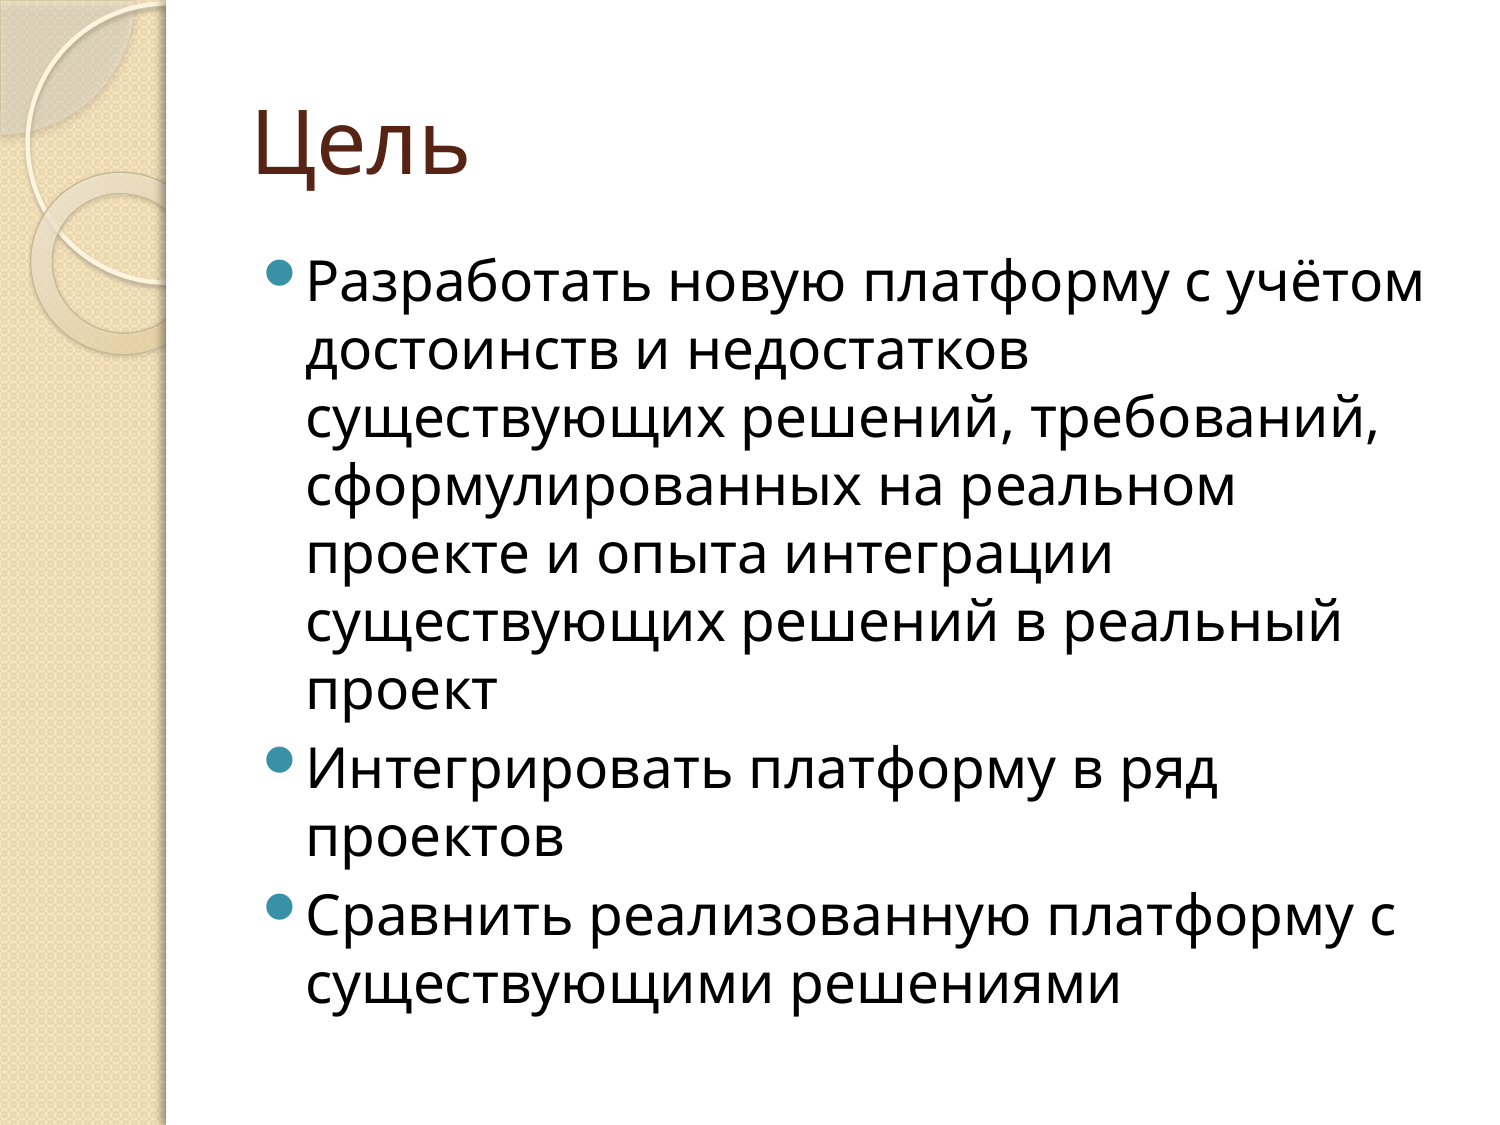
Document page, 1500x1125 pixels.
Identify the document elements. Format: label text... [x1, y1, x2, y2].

title Цель [235, 45, 1466, 233]
list Разработать новую платформу с учётом достоинств и недостатков существующих решений, требований, сформулированных на реальном проекте и опыта интеграции существующих решений в реальный проект Интегрировать платформу в ряд проектов Сравнить реализованную платформу с существующими решениями [235, 237, 1466, 1025]
